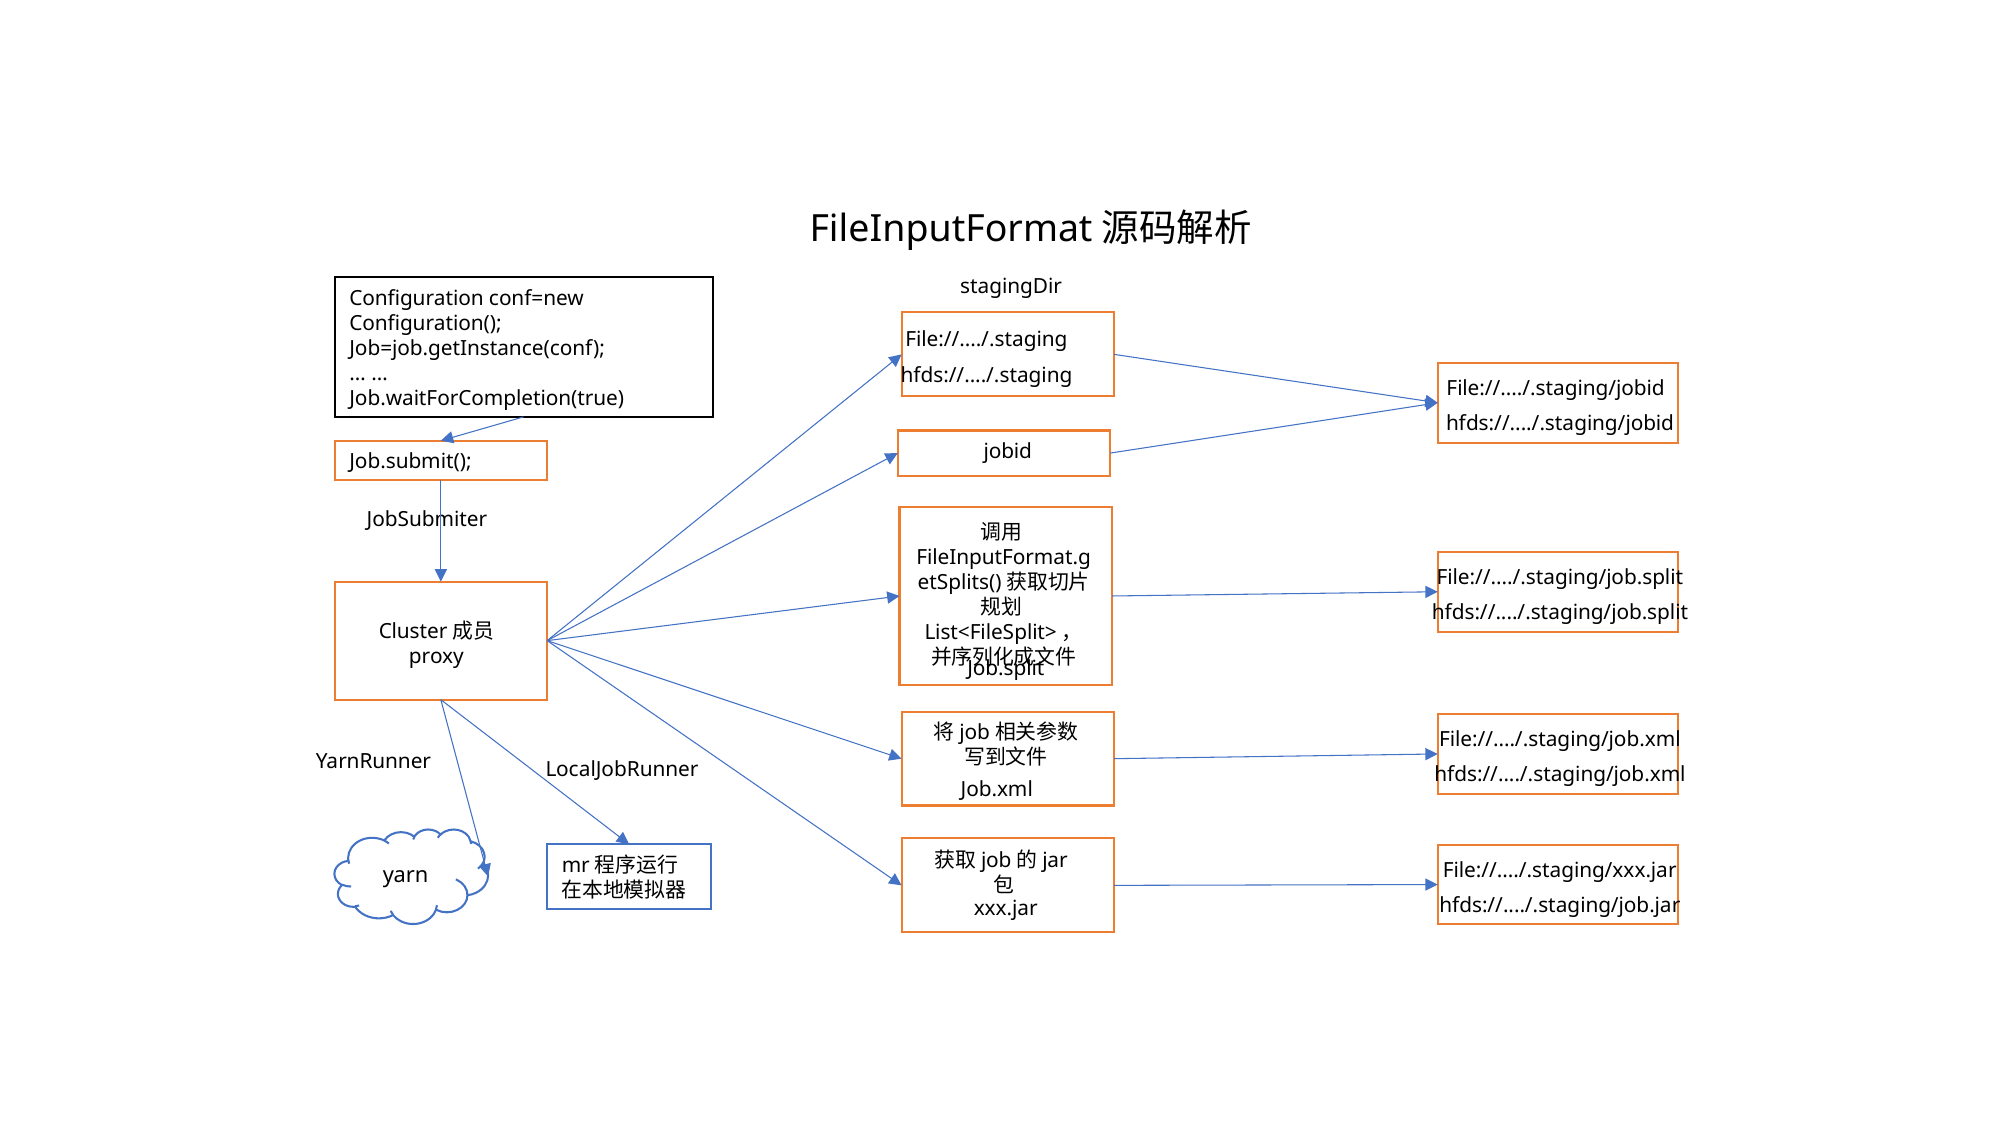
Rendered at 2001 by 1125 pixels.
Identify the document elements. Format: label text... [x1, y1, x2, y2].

text_box 调用FileInputFormat.getSplits()获取切片规划List<FileSplit>，并序列化成文件 [902, 511, 1106, 676]
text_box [1114, 753, 1438, 759]
text_box JobSubmiter [441, 497, 502, 538]
text_box File://..../.staging/job.split [1421, 556, 1698, 591]
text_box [547, 595, 900, 640]
text_box File://..../.staging/job.xml [1424, 718, 1696, 753]
text_box Configuration conf=new Configuration(); Job=job.getInstance(conf); … … Job.waitForCompletion(true) [334, 276, 714, 418]
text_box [1114, 354, 1438, 402]
text_box [902, 506, 1113, 686]
text_box [901, 311, 1115, 397]
text_box Cluster成员 proxy [363, 610, 509, 676]
text_box Job.xml [945, 776, 1048, 809]
text_box [1437, 713, 1679, 718]
text_box hfds://..../.staging/job.xml [1419, 753, 1701, 794]
text_box mr程序运行在本地模拟器 [546, 845, 712, 910]
text_box 获取job的jar包 [916, 839, 1092, 905]
text_box [1048, 711, 1115, 807]
text_box hfds://..../.staging/job.jar [1424, 884, 1696, 924]
text_box [1437, 551, 1679, 556]
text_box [1112, 591, 1438, 597]
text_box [547, 640, 902, 886]
text_box FileInputFormat源码解析 [794, 196, 1267, 257]
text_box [547, 453, 898, 595]
text_box Job.submit(); [334, 440, 547, 481]
text_box stagingDir [945, 265, 1077, 306]
text_box [901, 837, 1115, 933]
text_box hfds://..../.staging [902, 354, 1088, 395]
text_box YarnRunner [301, 740, 411, 780]
text_box [902, 429, 1111, 477]
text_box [1110, 402, 1438, 454]
text_box [1438, 362, 1679, 367]
text_box File://..../.staging/jobid [1438, 367, 1680, 402]
text_box [334, 581, 547, 701]
text_box [902, 711, 945, 807]
text_box jobid [968, 429, 1047, 470]
text_box 将job相关参数写到文件 [918, 711, 1094, 776]
text_box hfds://..../.staging/job.split [1417, 591, 1703, 631]
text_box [440, 393, 524, 441]
text_box xxx.jar [959, 887, 1053, 927]
text_box File://..../.staging [890, 318, 1083, 354]
text_box [1437, 844, 1679, 848]
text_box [547, 354, 902, 640]
text_box hfds://..../.staging/jobid [1438, 402, 1689, 442]
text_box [411, 699, 440, 835]
text_box Job.split [952, 647, 1060, 687]
text_box File://..../.staging/xxx.jar [1428, 848, 1692, 884]
text_box yarn [333, 831, 490, 926]
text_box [440, 699, 547, 845]
text_box JobSubmiter [351, 497, 440, 538]
